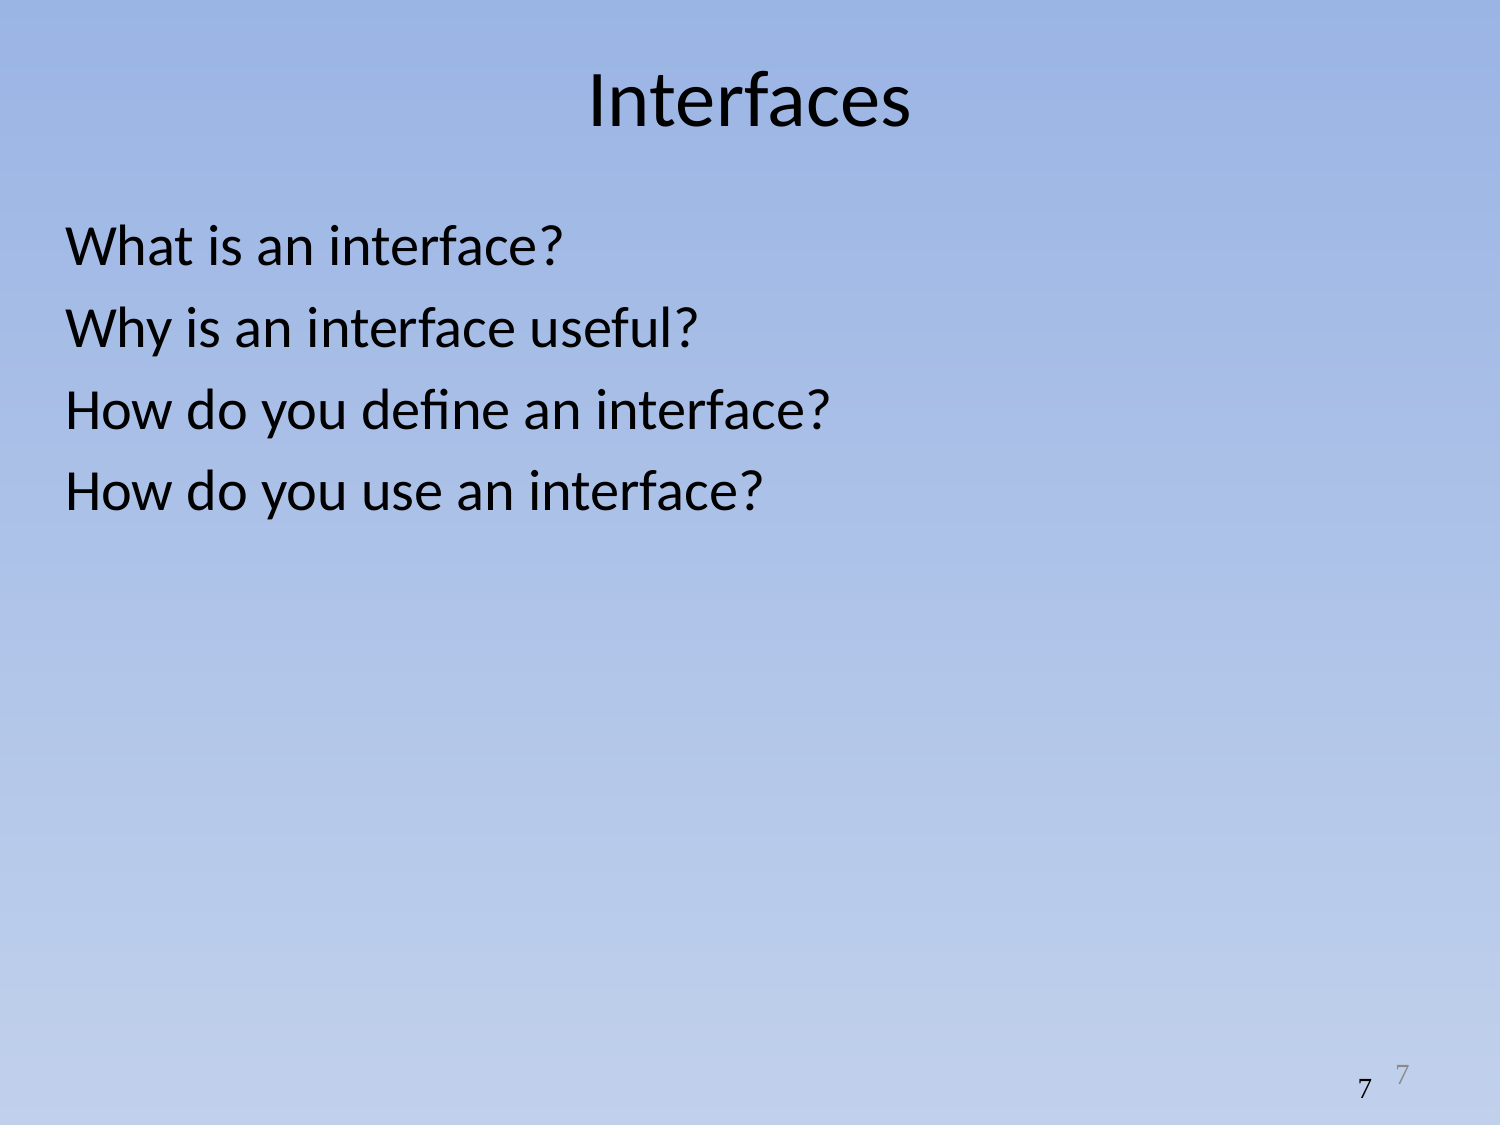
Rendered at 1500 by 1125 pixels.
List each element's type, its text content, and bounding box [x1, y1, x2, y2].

list What is an interface? Why is an interface useful? How do you define an interface? How do you use an interface? [50, 200, 1463, 700]
title Interfaces [112, 37, 1388, 150]
text_box 7 [1074, 1049, 1388, 1125]
slide_number 7 [1074, 1042, 1425, 1103]
